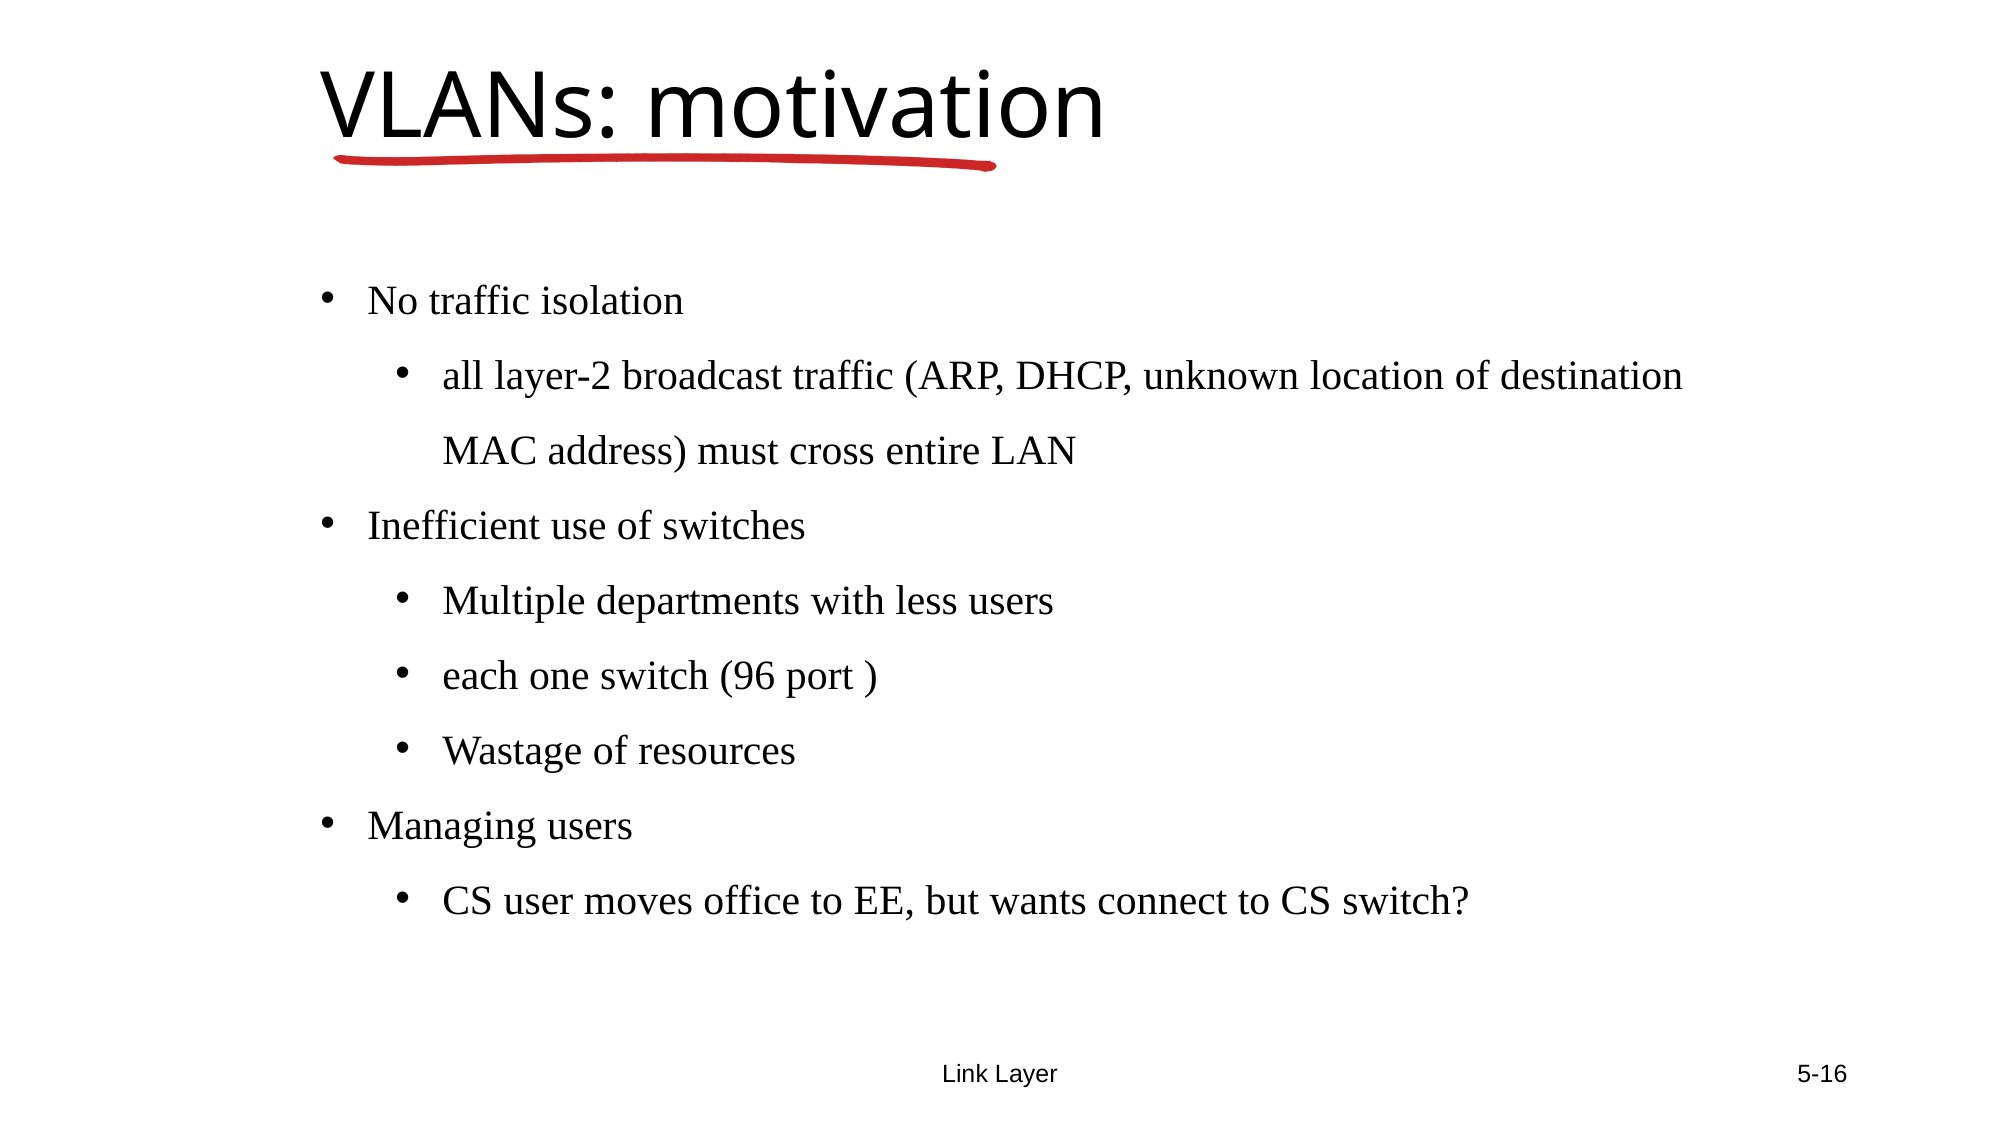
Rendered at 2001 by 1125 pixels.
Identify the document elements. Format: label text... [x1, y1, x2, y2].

text_box No traffic isolation all layer-2 broadcast traffic (ARP, DHCP, unknown location of destination MAC address) must cross entire LAN Inefficient use of switches Multiple departments with less users each one switch (96 port ) Wastage of resources Managing users CS user moves office to EE, but wants connect to CS switch? [305, 240, 1722, 998]
picture [330, 148, 1005, 178]
footer Link Layer [662, 1042, 1338, 1103]
title VLANs: motivation [305, 14, 1581, 202]
slide_number 5-16 [1412, 1042, 1863, 1103]
